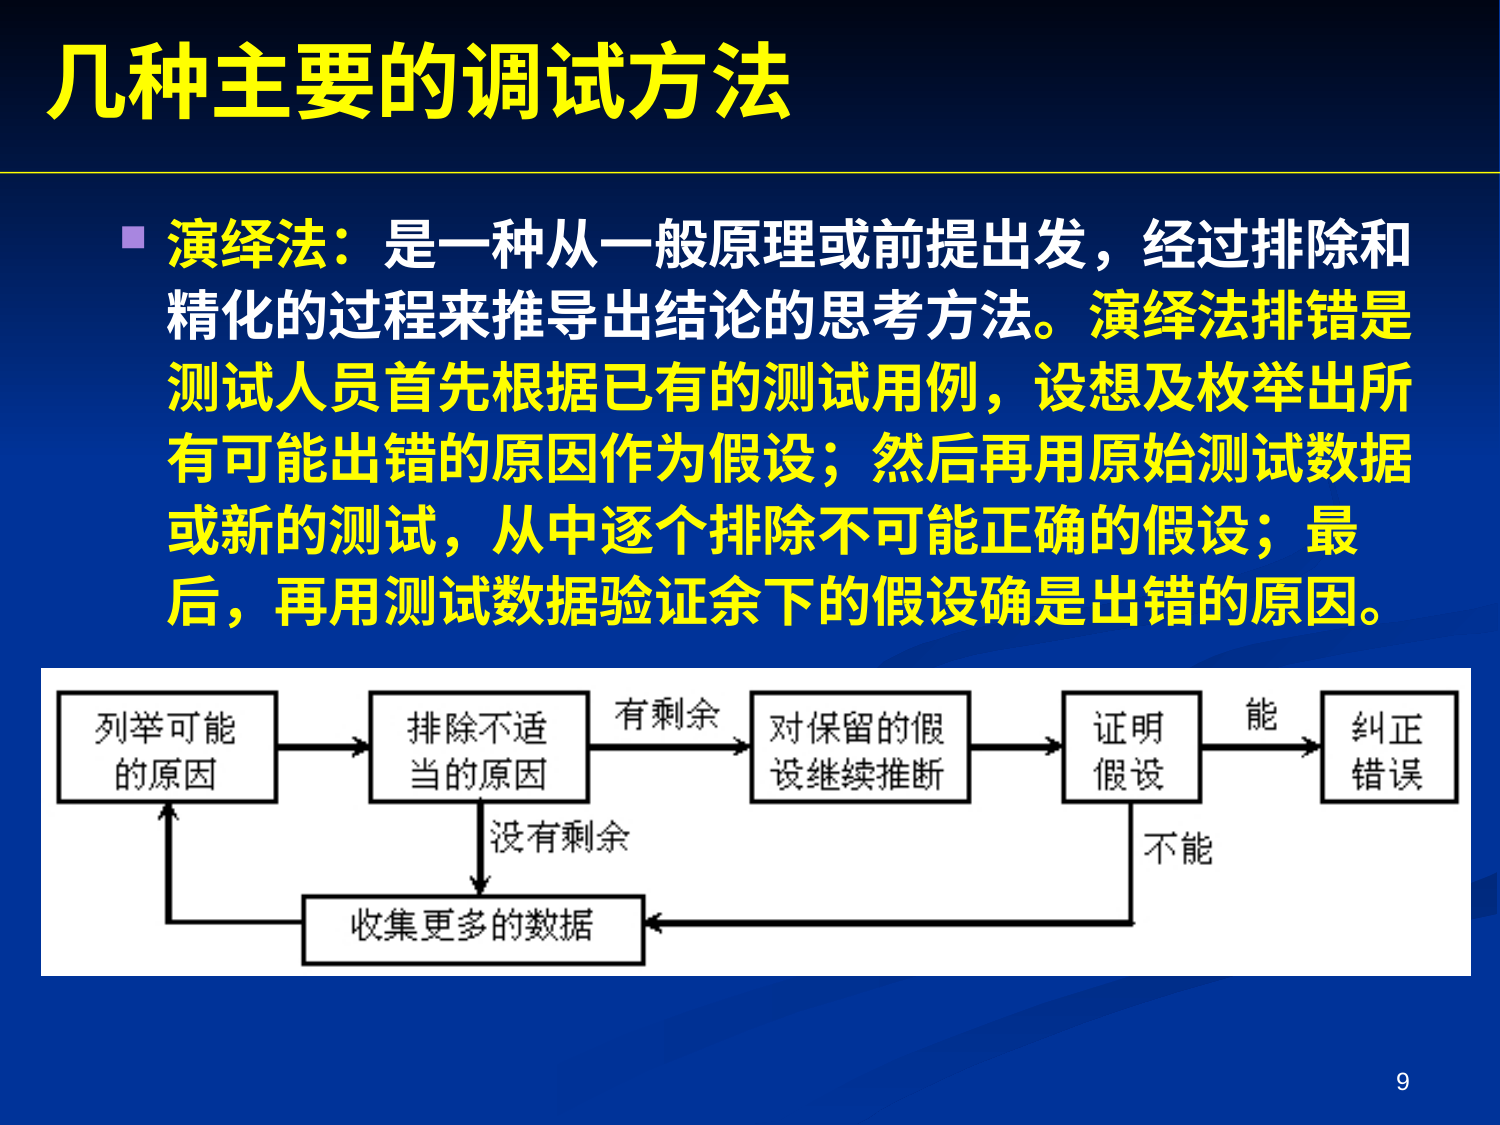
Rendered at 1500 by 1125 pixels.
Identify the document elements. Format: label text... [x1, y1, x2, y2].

picture [40, 668, 1471, 977]
slide_number 9 [1074, 1024, 1426, 1104]
text_box 演绎法：是一种从一般原理或前提出发，经过排除和精化的过程来推导出结论的思考方法。演绎法排错是测试人员首先根据已有的测试用例，设想及枚举出所有可能出错的原因作为假设；然后再用原始测试数据或新的测试，从中逐个排除不可能正确的假设；最后，再用测试数据验证余下的假设确是出错的原因。 [29, 196, 1471, 669]
text_box 几种主要的调试方法 [29, 21, 1471, 138]
